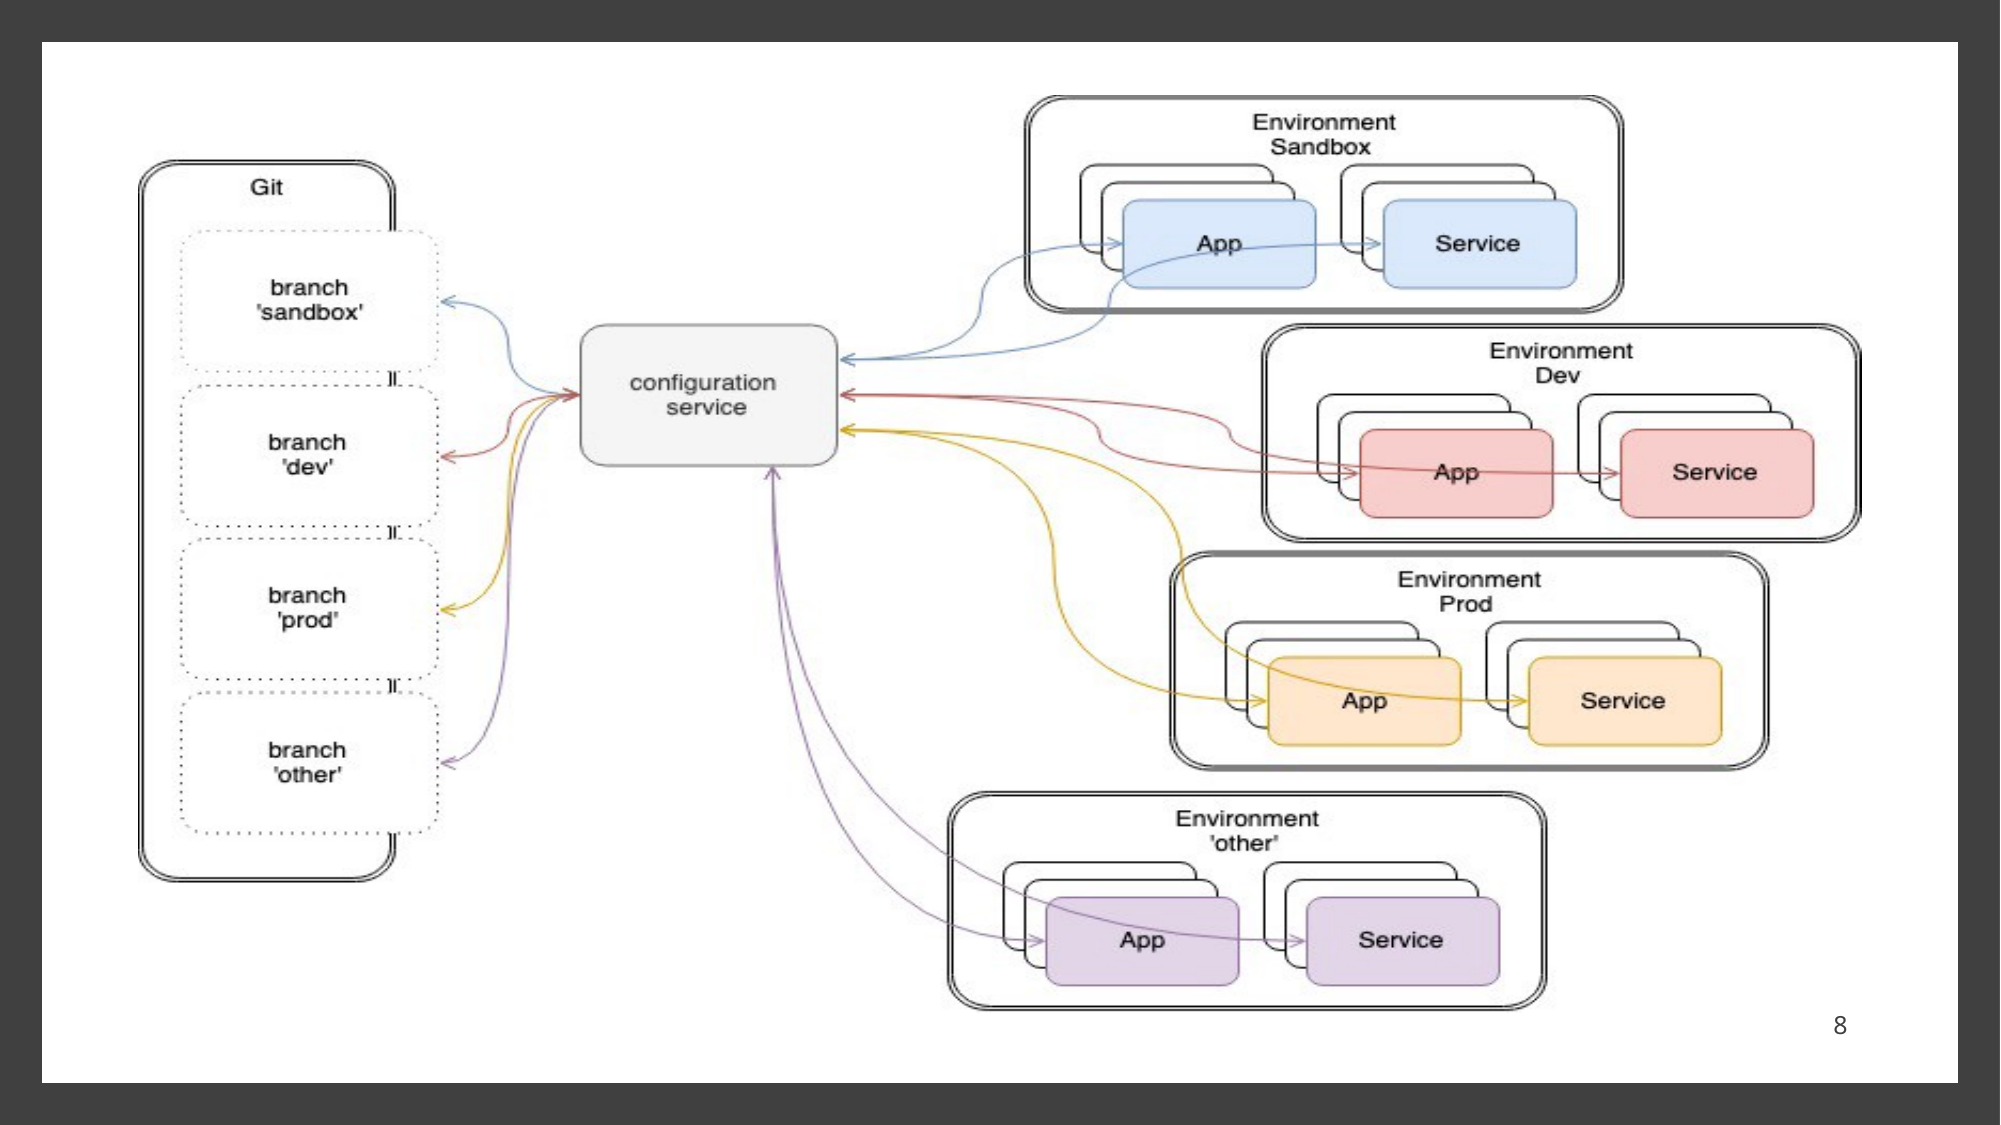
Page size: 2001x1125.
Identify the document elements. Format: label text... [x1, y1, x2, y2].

text_box [52, 51, 1948, 1073]
text_box [0, 0, 2000, 1125]
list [137, 95, 1862, 1013]
slide_number 8 [1412, 996, 1863, 1057]
